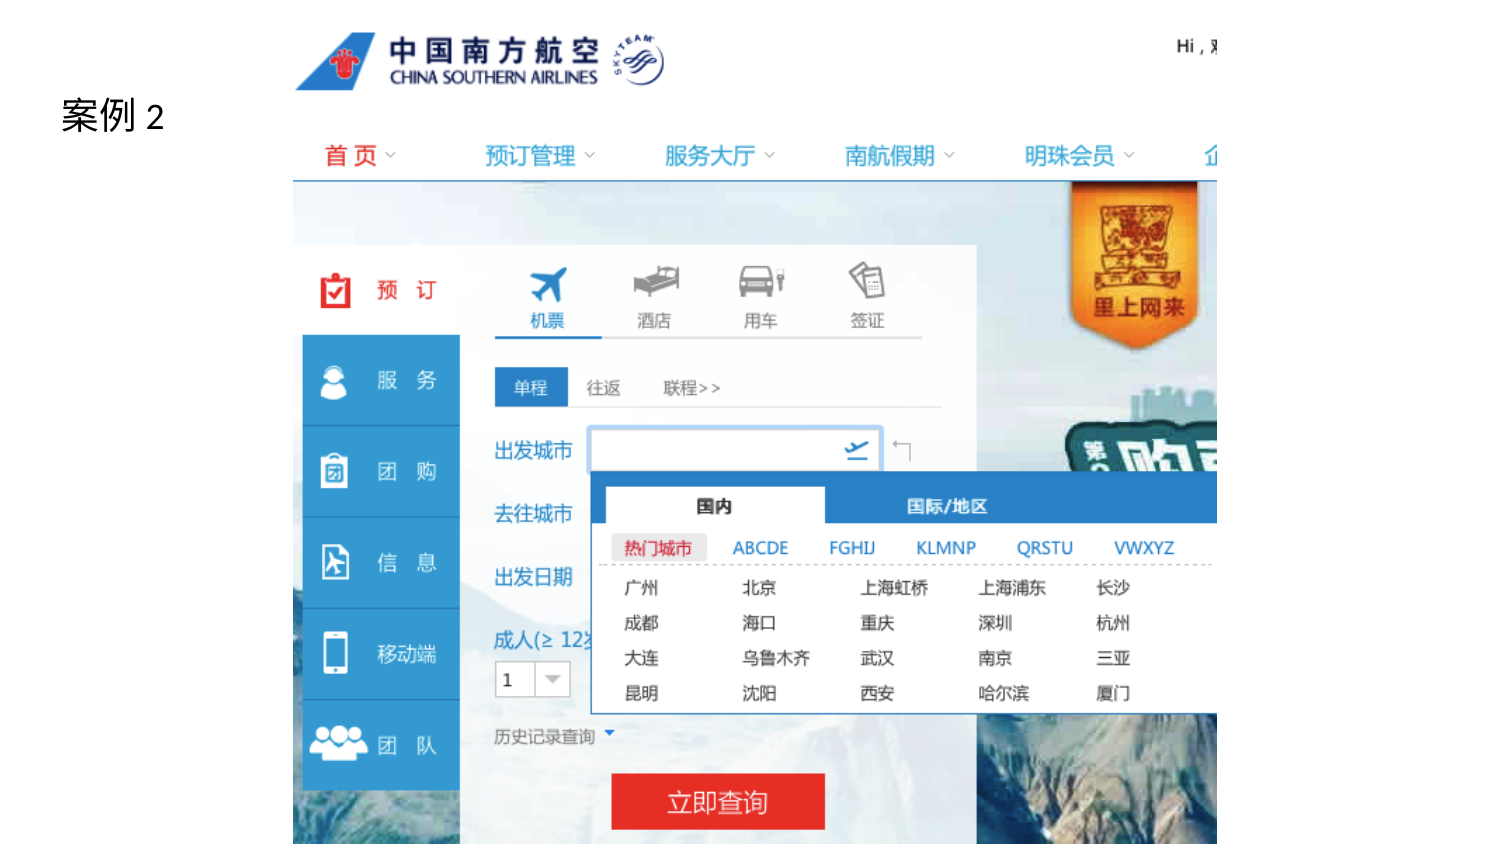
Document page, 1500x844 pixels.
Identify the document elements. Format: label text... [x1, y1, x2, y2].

text_box 案例2 [46, 84, 180, 145]
picture [292, 0, 1218, 844]
